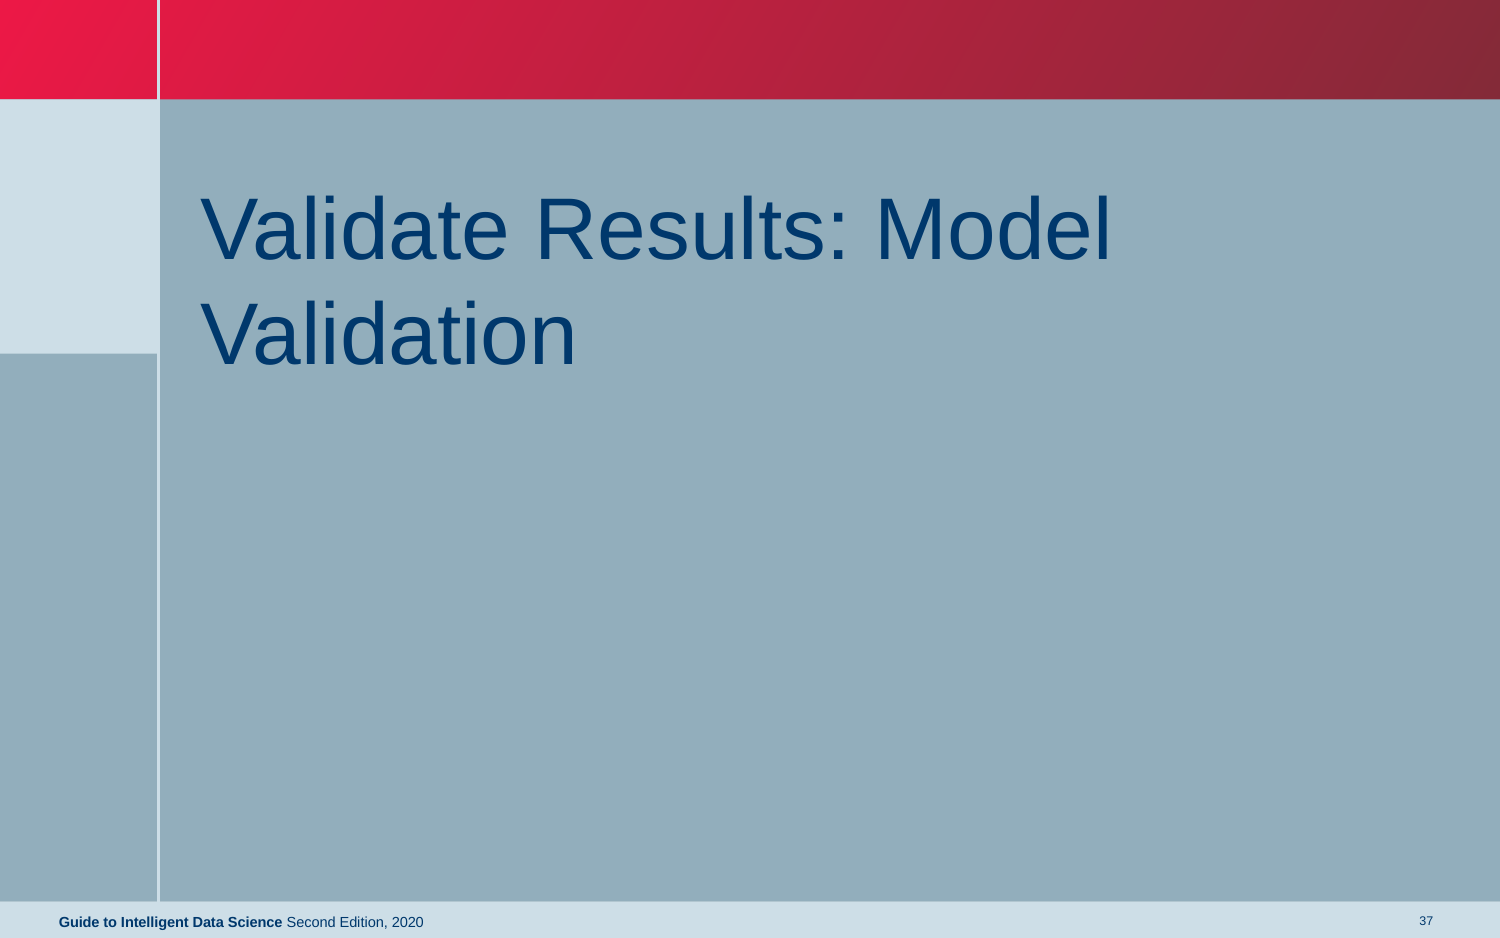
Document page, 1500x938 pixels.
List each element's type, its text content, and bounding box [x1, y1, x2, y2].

title Validate Results: Model Validation [200, 172, 1314, 385]
slide_number 37 [1411, 900, 1442, 938]
